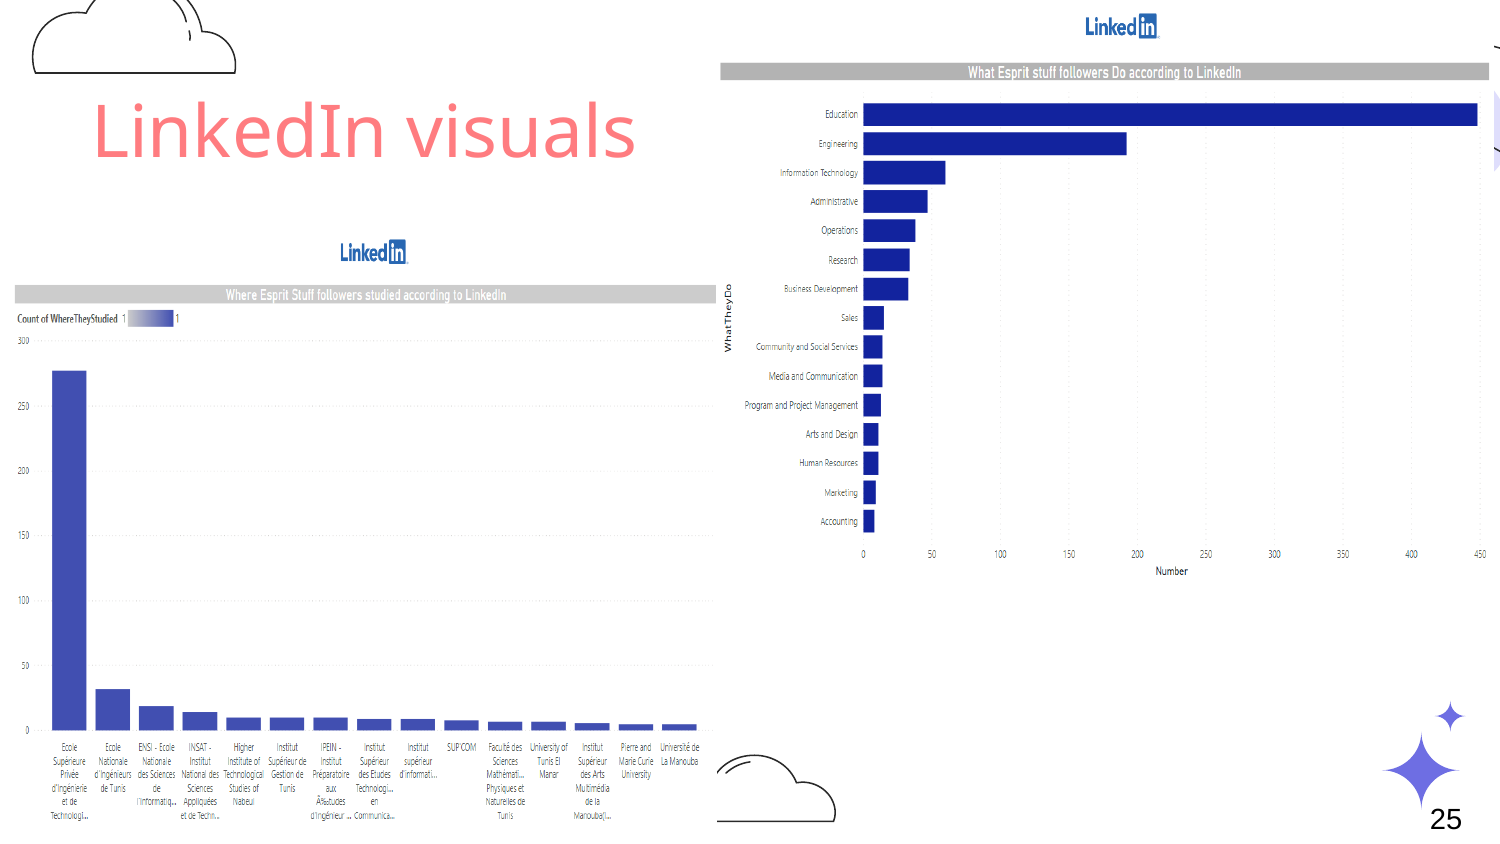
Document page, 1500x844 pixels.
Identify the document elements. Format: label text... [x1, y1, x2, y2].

picture [0, 0, 1494, 828]
text_box 25 [1415, 793, 1485, 843]
title LinkedIn visuals [0, 81, 710, 176]
